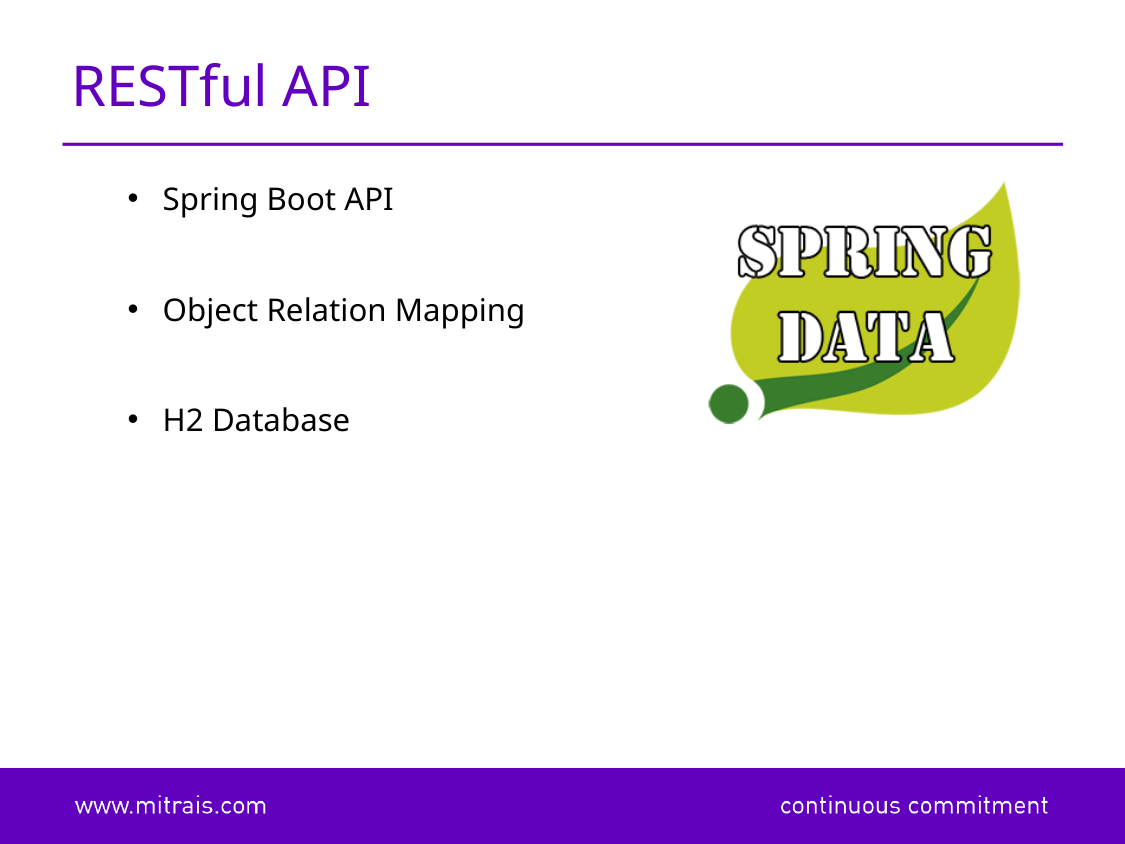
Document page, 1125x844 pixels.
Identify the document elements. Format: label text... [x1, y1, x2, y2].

list Spring Boot API Object Relation Mapping H2 Database [56, 171, 1069, 735]
picture [0, 0, 1125, 844]
title RESTful API [56, 33, 1069, 135]
